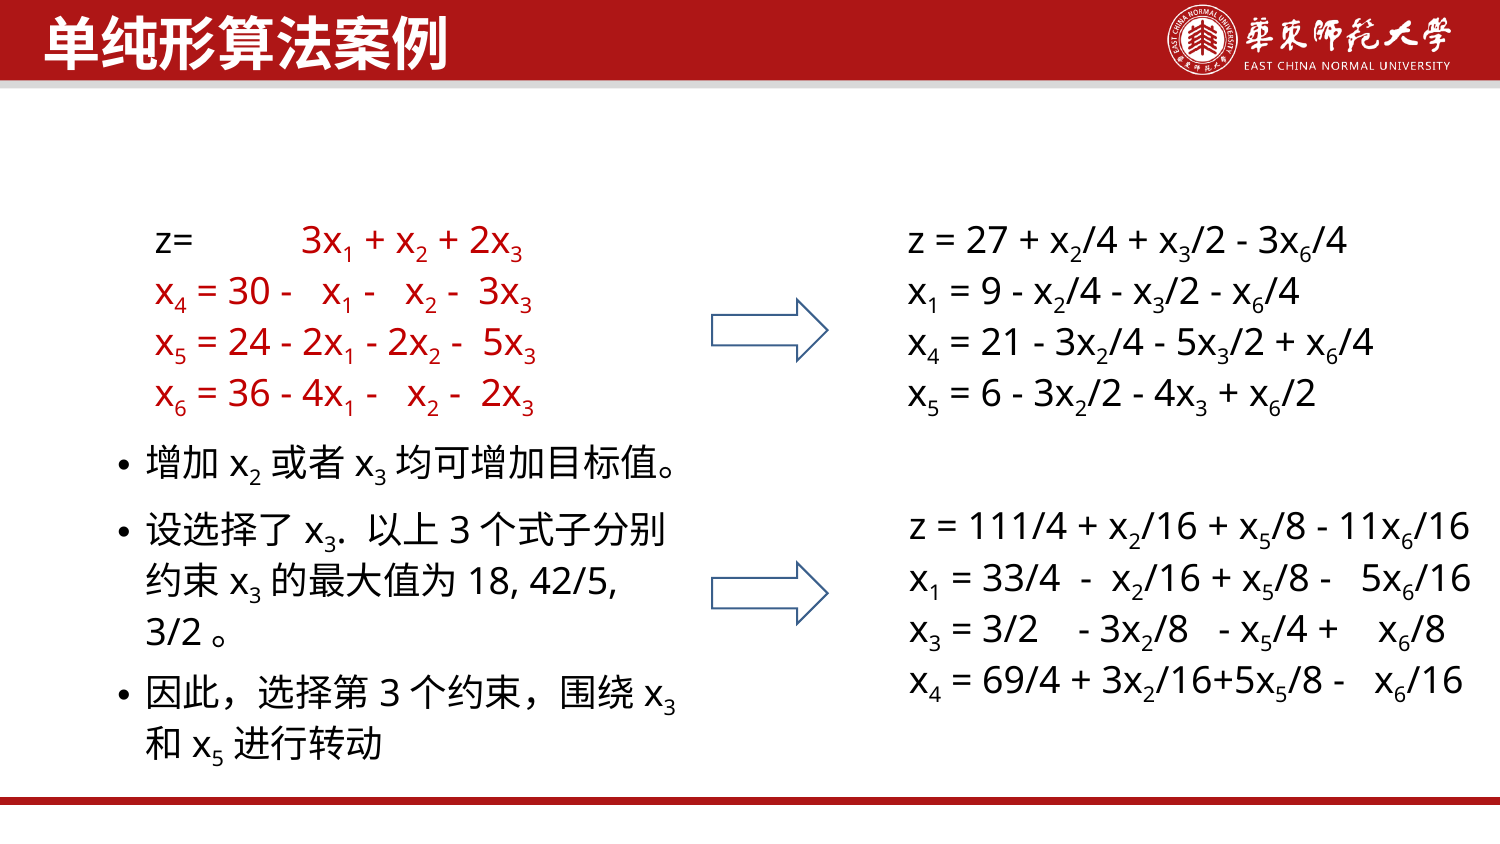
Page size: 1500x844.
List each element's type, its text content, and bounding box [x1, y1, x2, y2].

text_box [711, 560, 830, 627]
text_box [711, 297, 830, 364]
text_box z = 111/4 + x2/16 + x5/8 - 11x6/16 x1 = 33/4 - x2/16 + x5/8 - 5x6/16 x3 = 3/2 - 3x2/8 - x5/4 + x6/8 x4 = 69/4 + 3x2/16+5x5/8 - x6/16 [894, 494, 1487, 715]
text_box 单纯形算法案例 [31, 9, 1178, 98]
text_box z = 27 + x2/4 + x3/2 - 3x6/4 x1 = 9 - x2/4 - x3/2 - x6/4 x4 = 21 - 3x2/4 - 5x3/2 + x6/4 x5 = 6 - 3x2/2 - 4x3 + x6/2 [892, 208, 1389, 428]
text_box z= 3x1 + x2 + 2x3 x4 = 30 - x1 - x2 - 3x3 x5 = 24 - 2x1 - 2x2 - 5x3 x6 = 36 - 4x1 - x2 - 2x3 [139, 208, 561, 428]
picture [1113, 0, 1500, 165]
